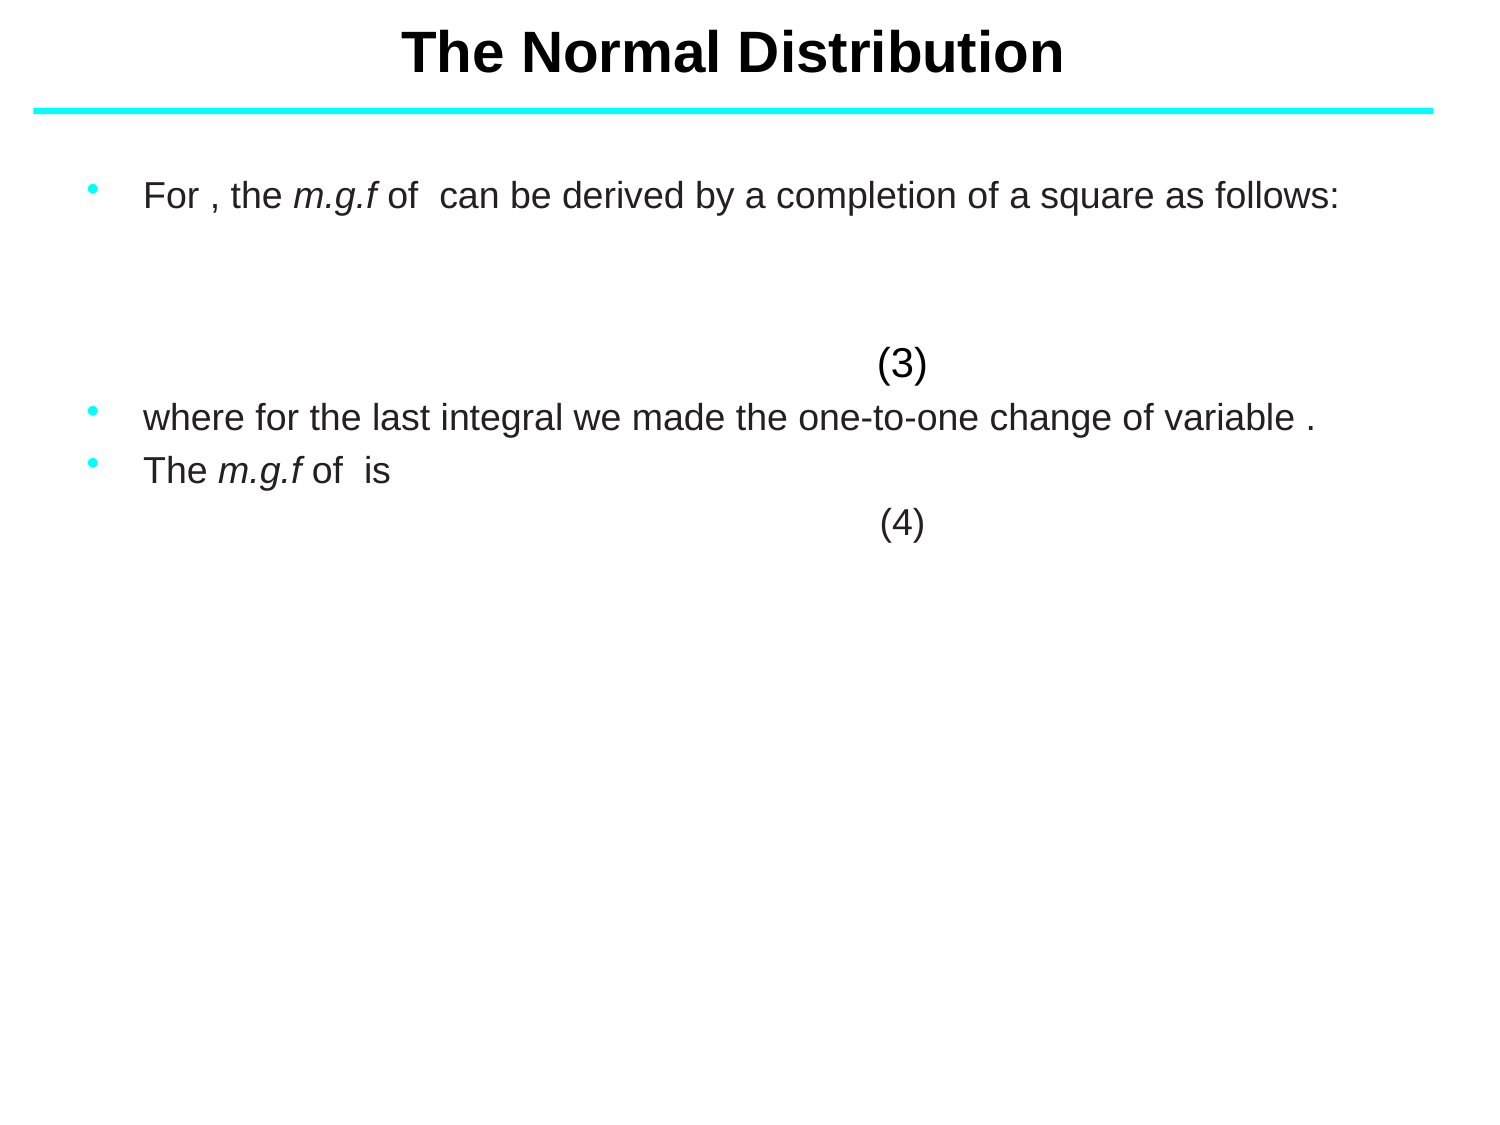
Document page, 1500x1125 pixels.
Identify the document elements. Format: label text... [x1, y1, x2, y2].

text_box The Normal Distribution [33, 14, 1434, 93]
